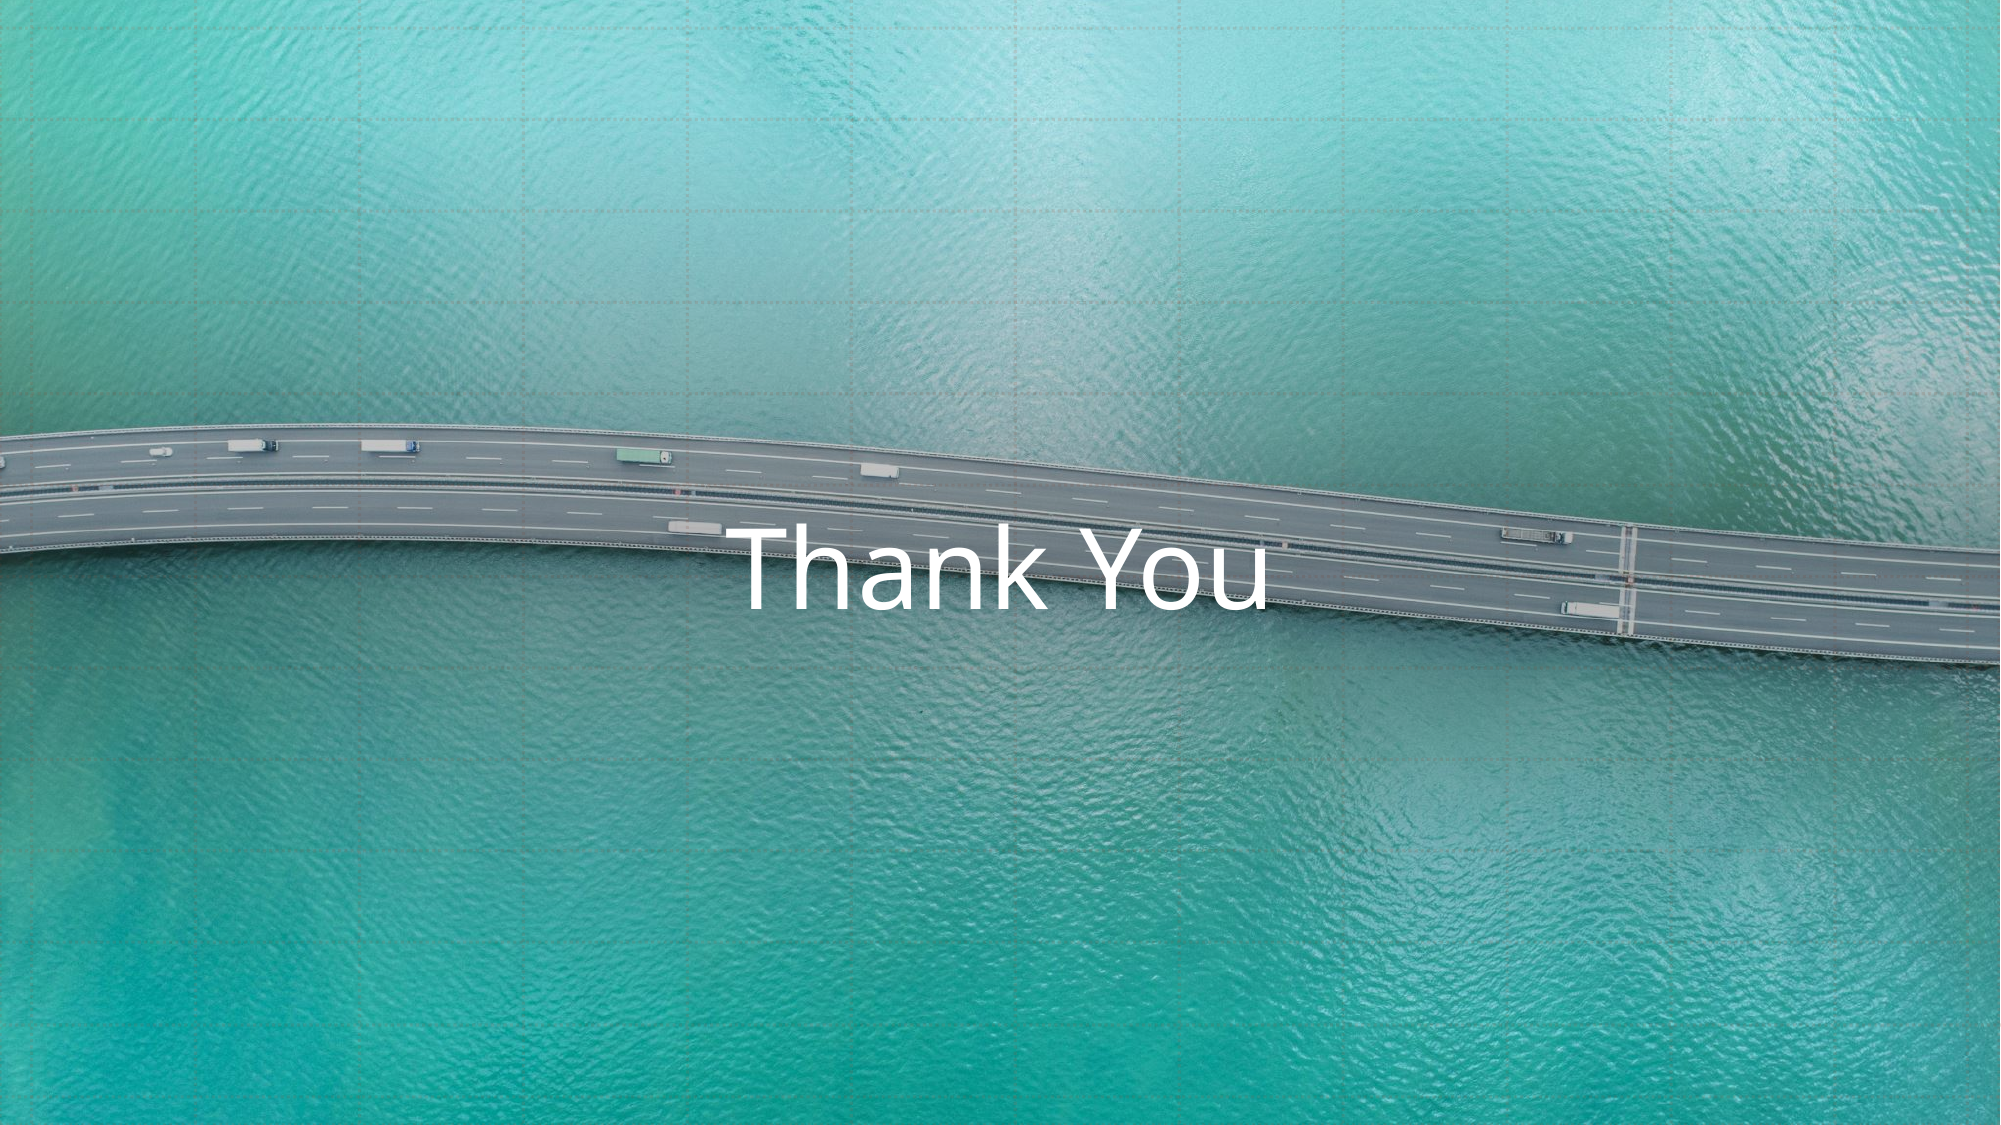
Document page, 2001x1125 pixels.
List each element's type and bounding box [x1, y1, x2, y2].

text_box [0, 0, 2000, 1125]
